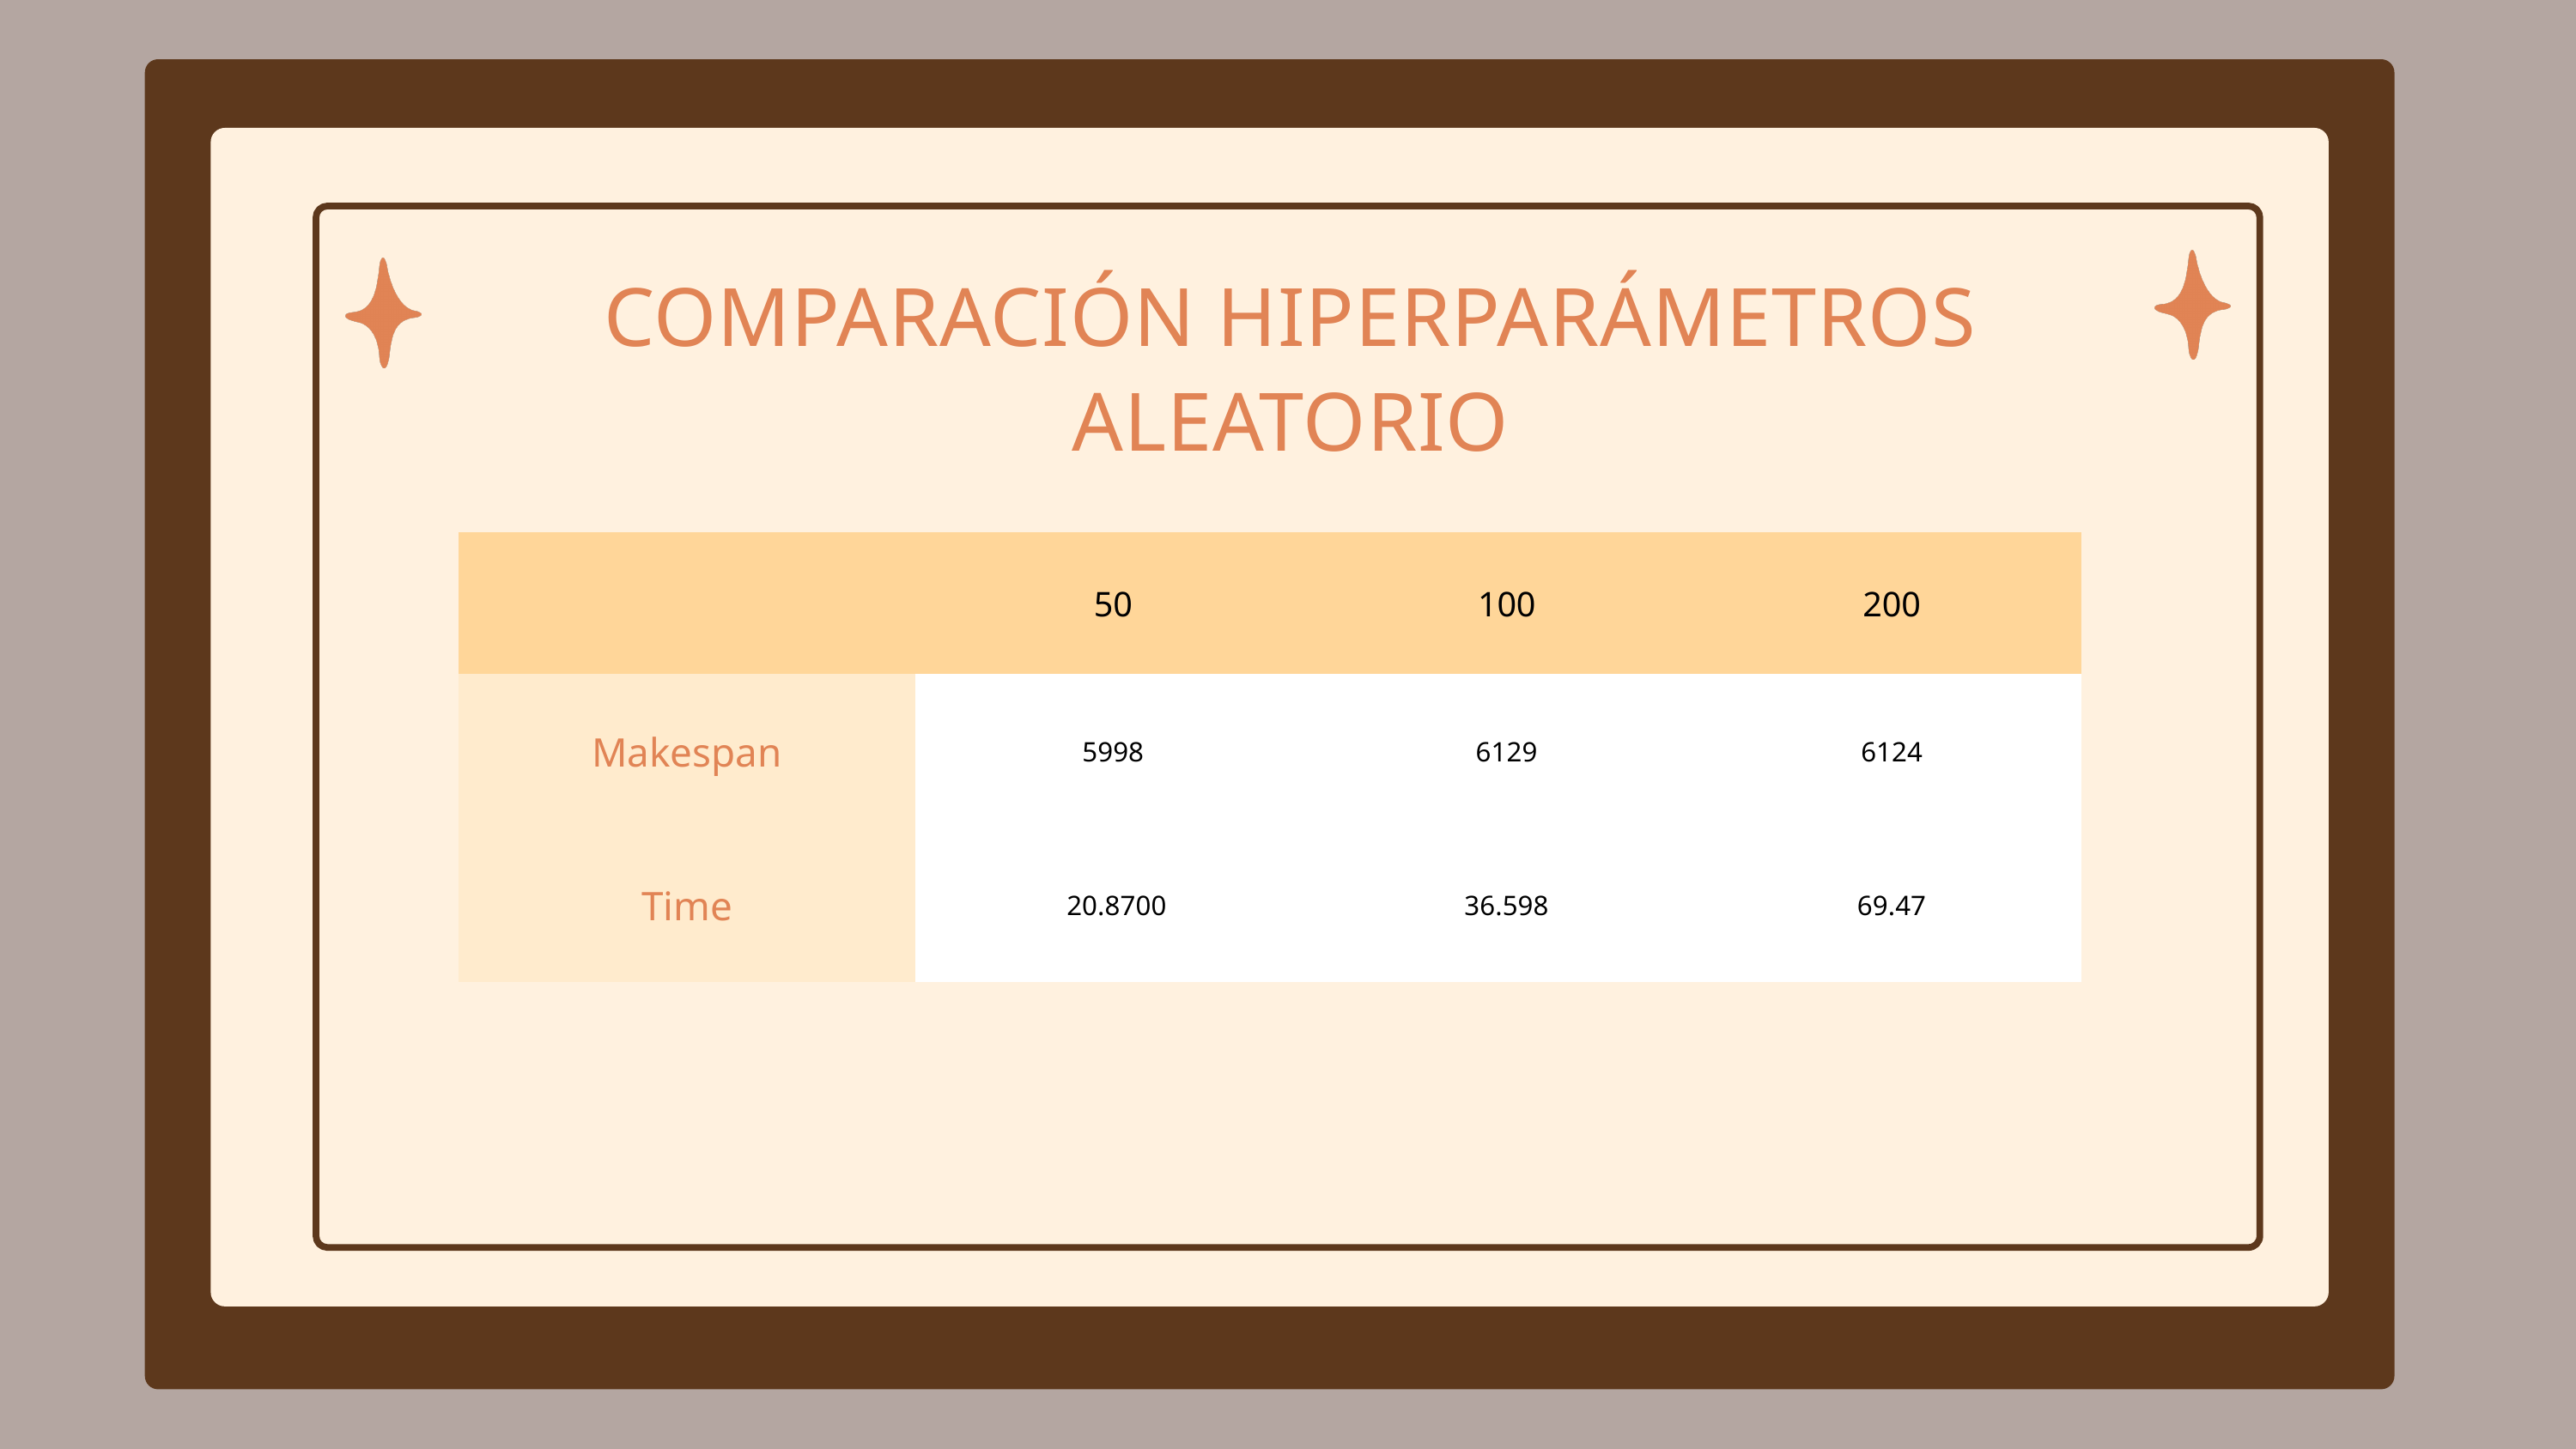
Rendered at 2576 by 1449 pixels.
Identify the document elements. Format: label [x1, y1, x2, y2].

text_box [144, 58, 2395, 1390]
text_box [315, 205, 2260, 1248]
text_box [210, 127, 2330, 1307]
